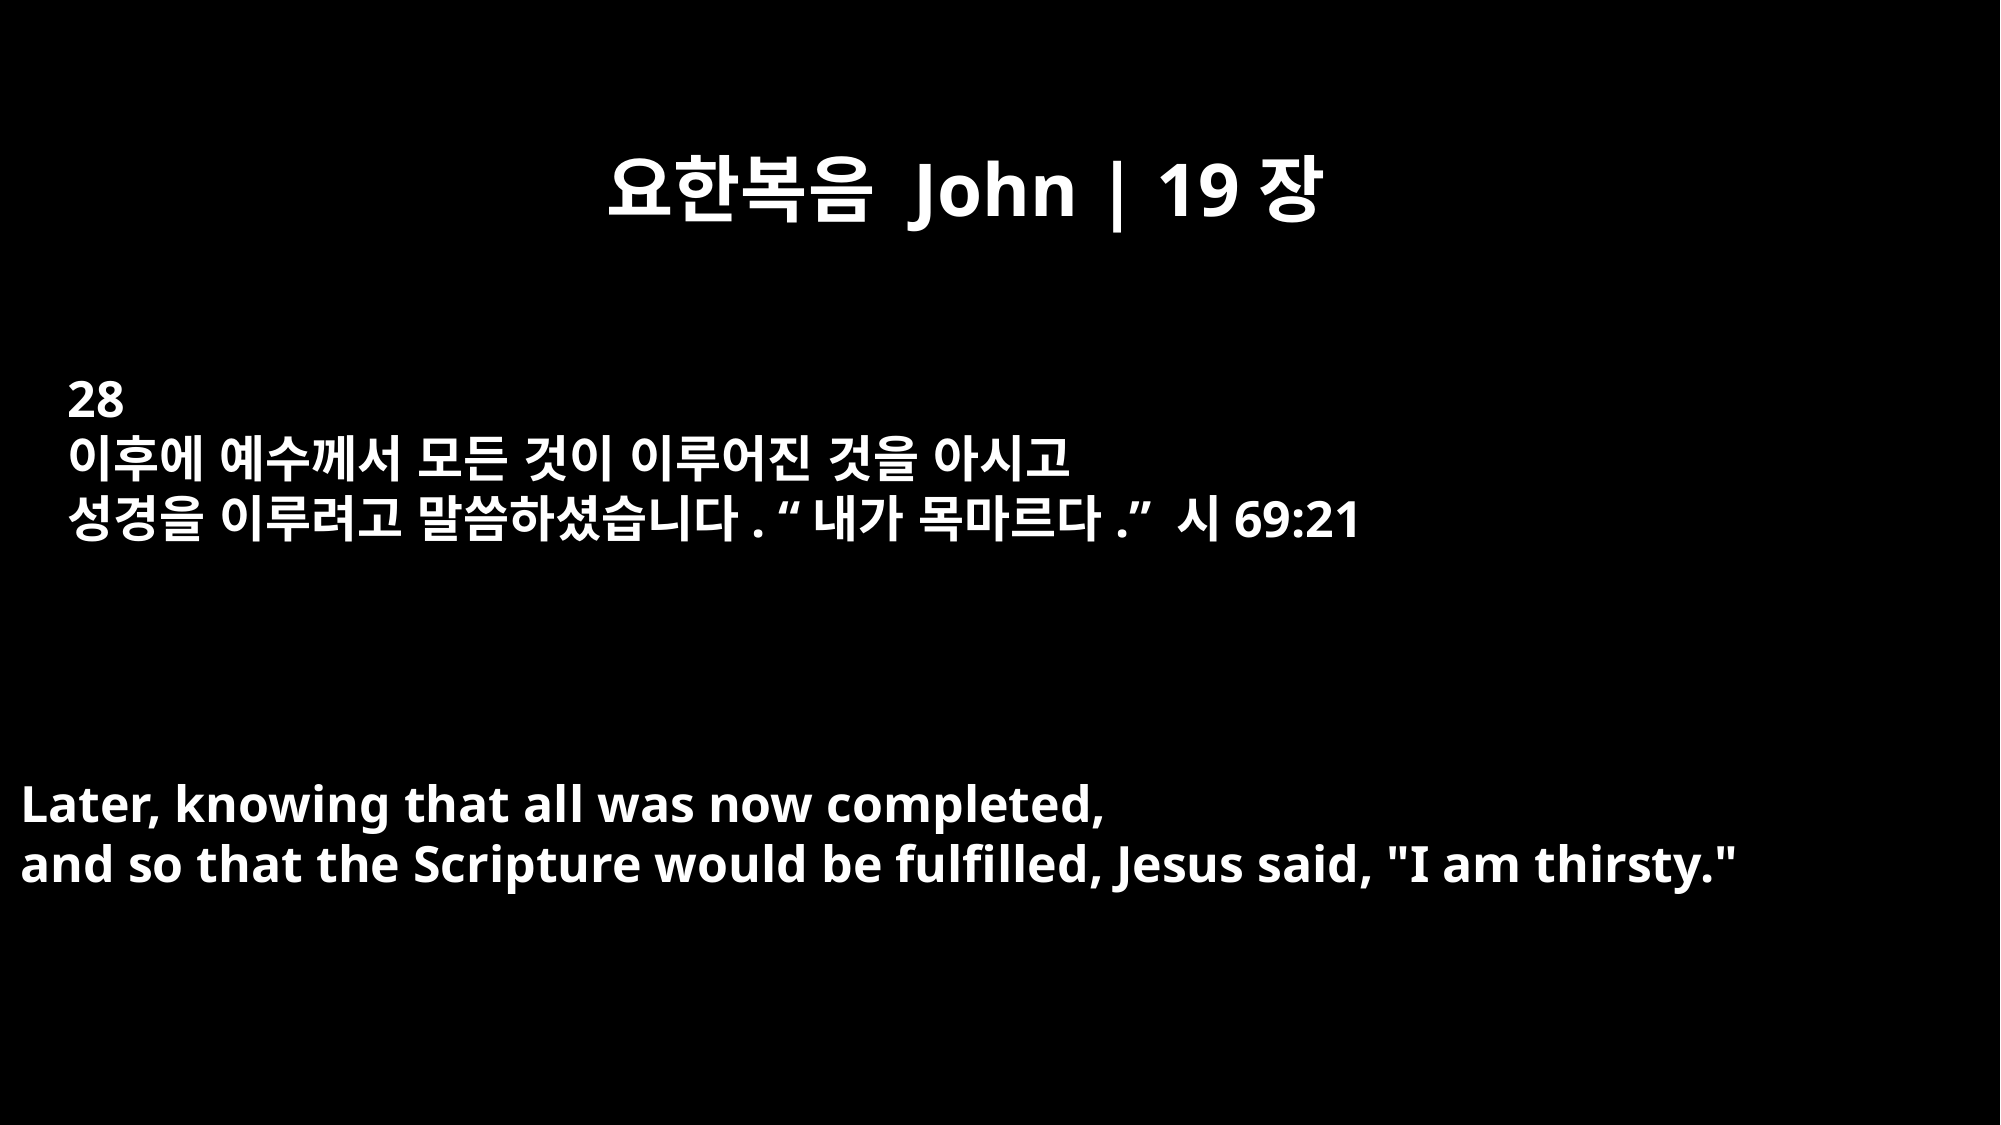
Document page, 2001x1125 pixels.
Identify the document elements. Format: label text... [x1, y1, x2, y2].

text_box 28 이후에 예수께서 모든 것이 이루어진 것을 아시고 성경을 이루려고 말씀하셨습니다. “내가 목마르다.” 시69:21 [52, 359, 1378, 555]
text_box Later, knowing that all was now completed, and so that the Scripture would be fulfilled, Jesus said, "I am thirsty." [5, 764, 1754, 900]
text_box 요한복음 John | 19장 [591, 136, 1341, 239]
